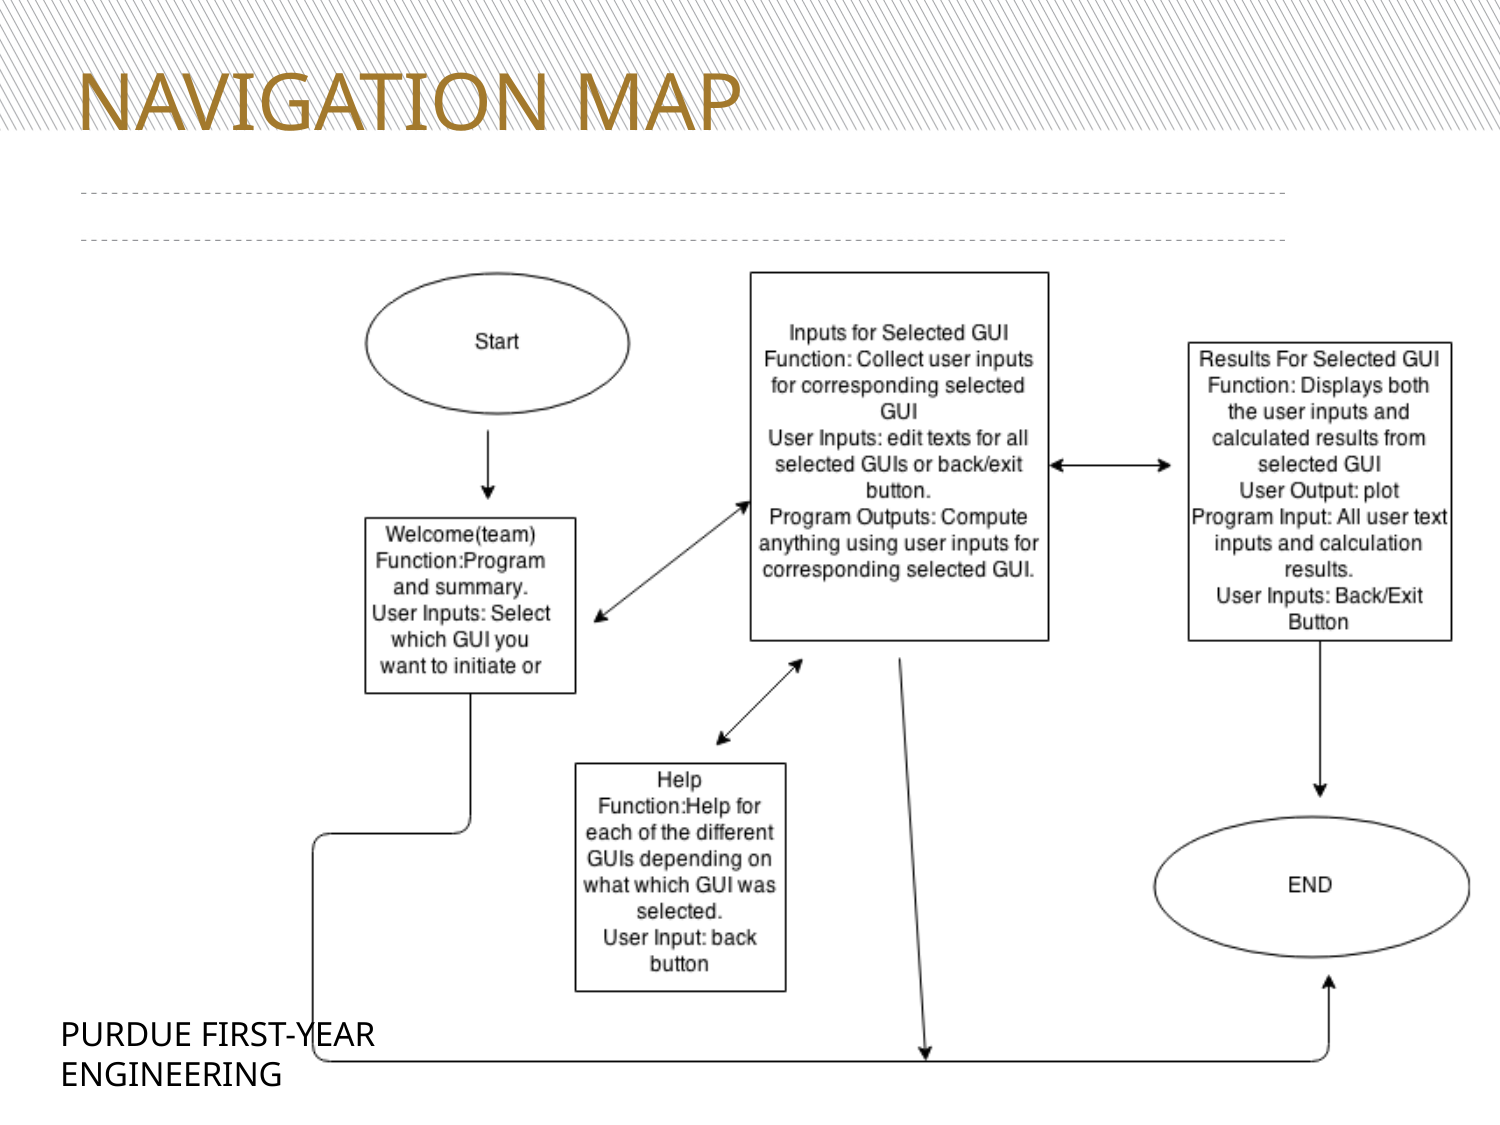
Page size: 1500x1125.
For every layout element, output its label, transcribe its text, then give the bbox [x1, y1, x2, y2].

picture [0, 0, 1500, 132]
picture [75, 191, 1472, 1082]
title Navigation Map [60, 43, 1427, 167]
